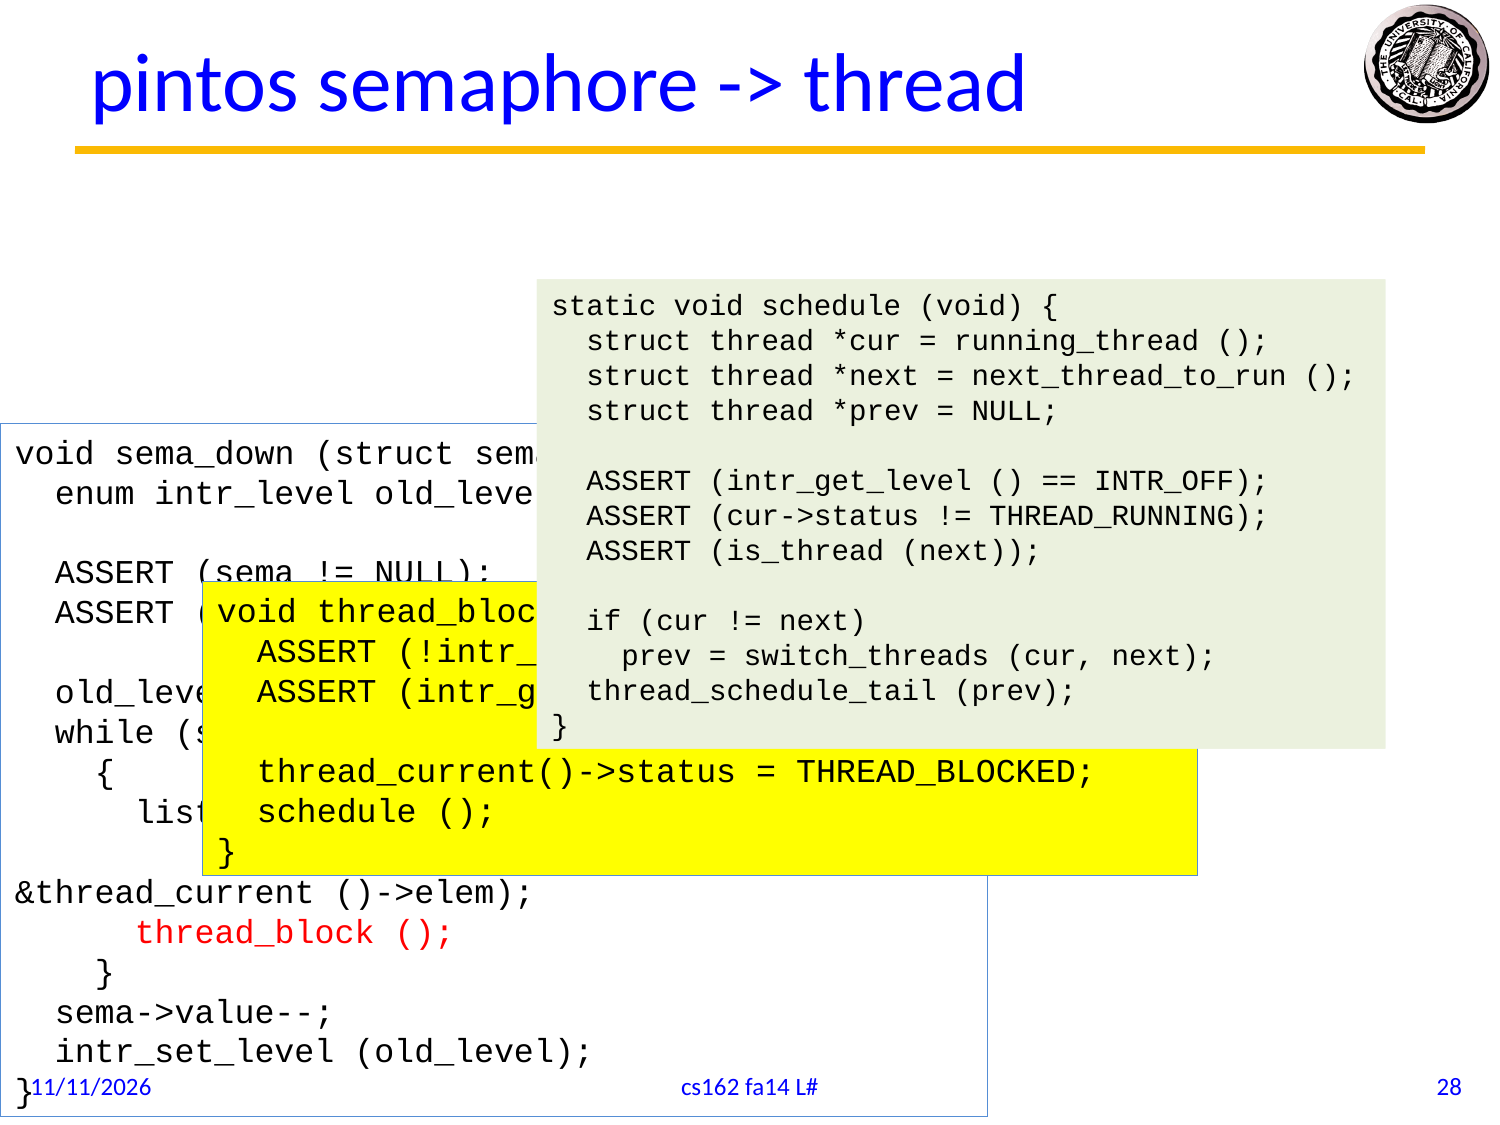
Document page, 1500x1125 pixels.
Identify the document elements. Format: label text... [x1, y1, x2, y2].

text_box static void schedule (void) { struct thread *cur = running_thread (); struct thread *next = next_thread_to_run (); struct thread *prev = NULL; ASSERT (intr_get_level () == INTR_OFF); ASSERT (cur->status != THREAD_RUNNING); ASSERT (is_thread (next)); if (cur != next) prev = switch_threads (cur, next); thread_schedule_tail (prev); } [536, 279, 1386, 749]
picture [1350, 0, 1500, 127]
title pintos semaphore -> thread [75, 6, 1425, 150]
text_box void sema_down (struct semaphore *sema) { enum intr_level old_level; ASSERT (sema != NULL); ASSERT (!intr_context ()); old_level = intr_disable (); while (sema->value == 0) { list_push_back (&sema->waiters, &thread_current ()->elem); thread_block (); } sema->value--; intr_set_level (old_level); } [0, 423, 988, 1117]
text_box void thread_block (void) { ASSERT (!intr_context ()); ASSERT (intr_get_level () == INTR_OFF); thread_current()->status = THREAD_BLOCKED; schedule (); } [202, 581, 1198, 876]
slide_number 28 [1127, 1055, 1478, 1115]
